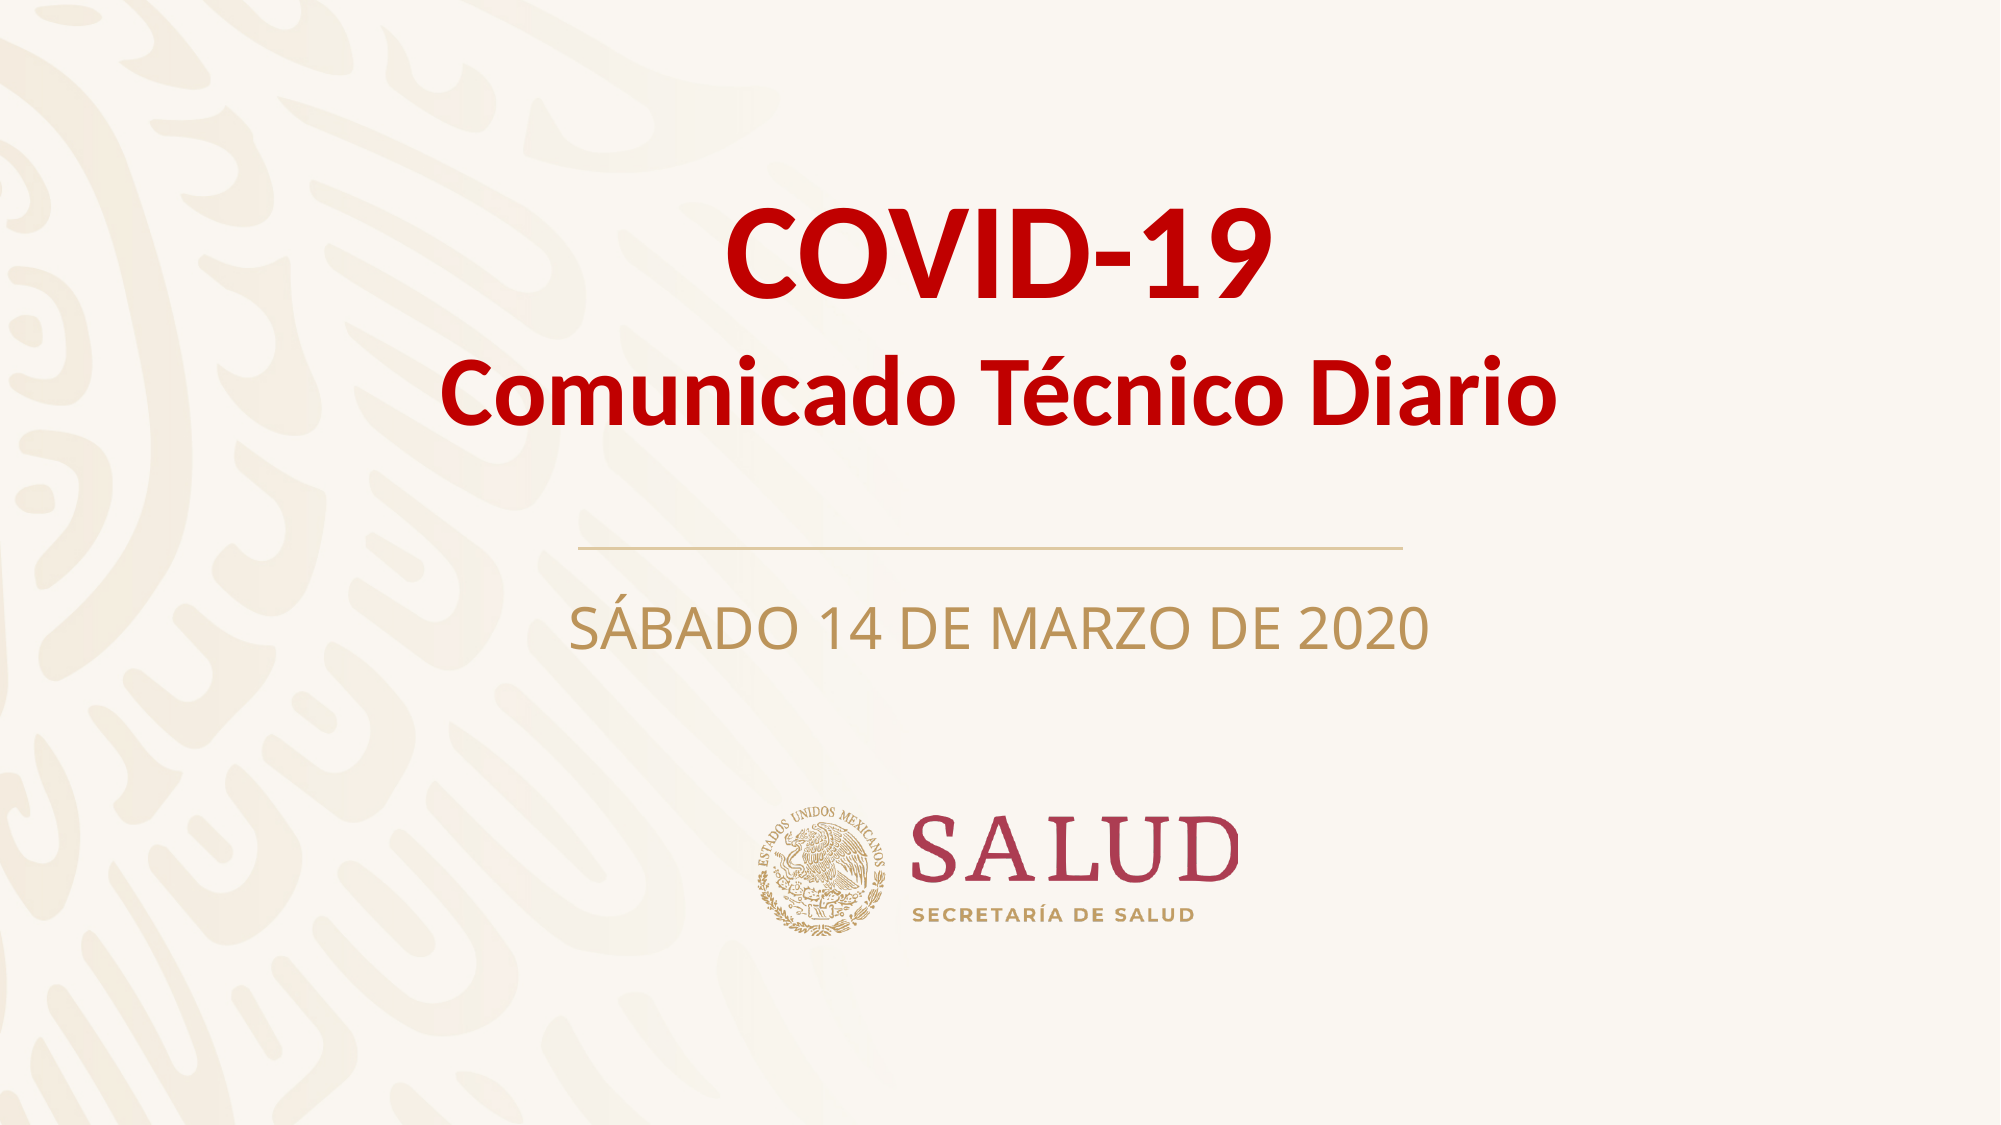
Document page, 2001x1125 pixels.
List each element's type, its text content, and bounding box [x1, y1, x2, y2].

list SÁBADO 14 de MARZO de 2020 [333, 591, 1667, 780]
text_box COVID-19 Comunicado Técnico Diario [215, 153, 1785, 454]
